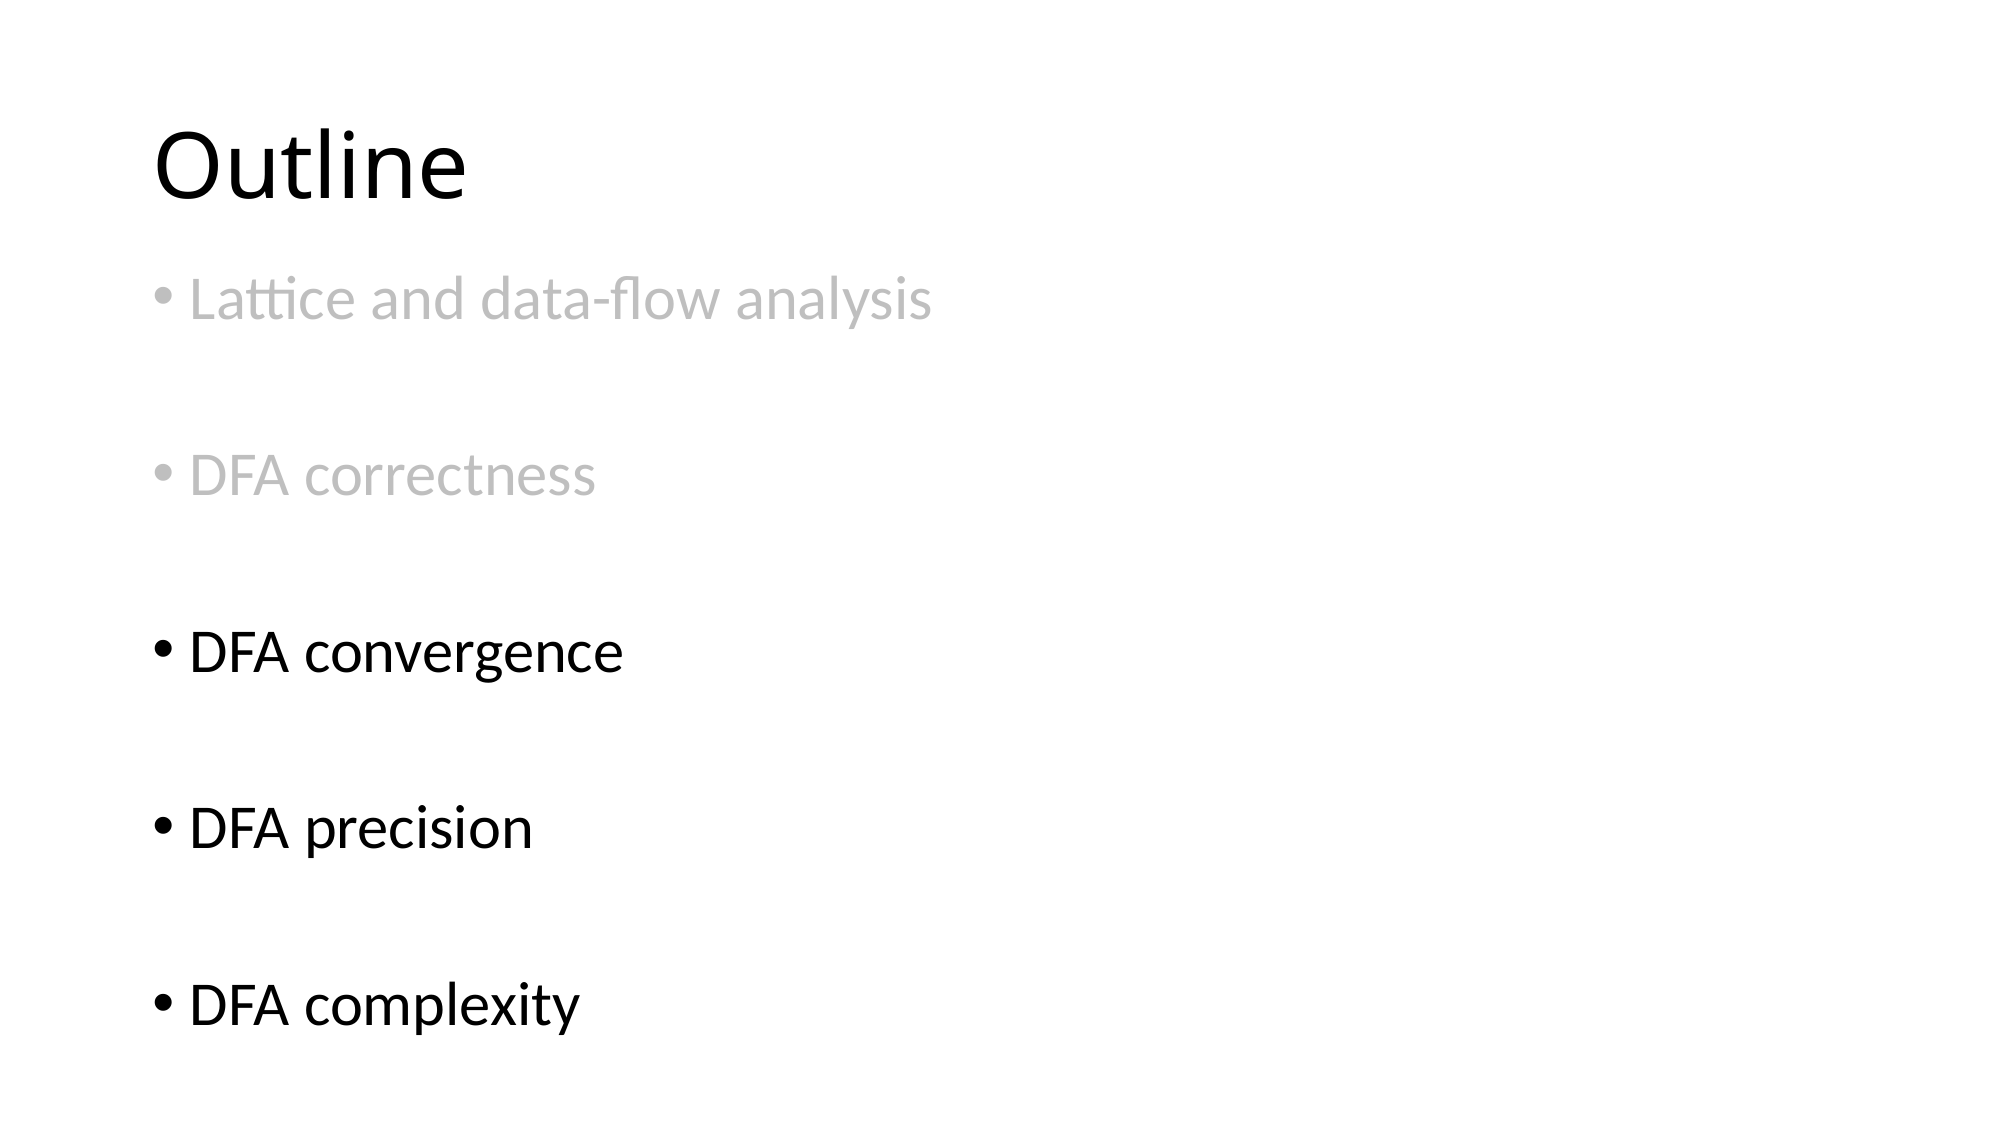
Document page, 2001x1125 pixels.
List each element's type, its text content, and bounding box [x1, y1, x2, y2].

title Outline [137, 59, 1863, 257]
list Lattice and data-flow analysis DFA correctness DFA convergence DFA precision DFA complexity [137, 257, 1863, 1064]
